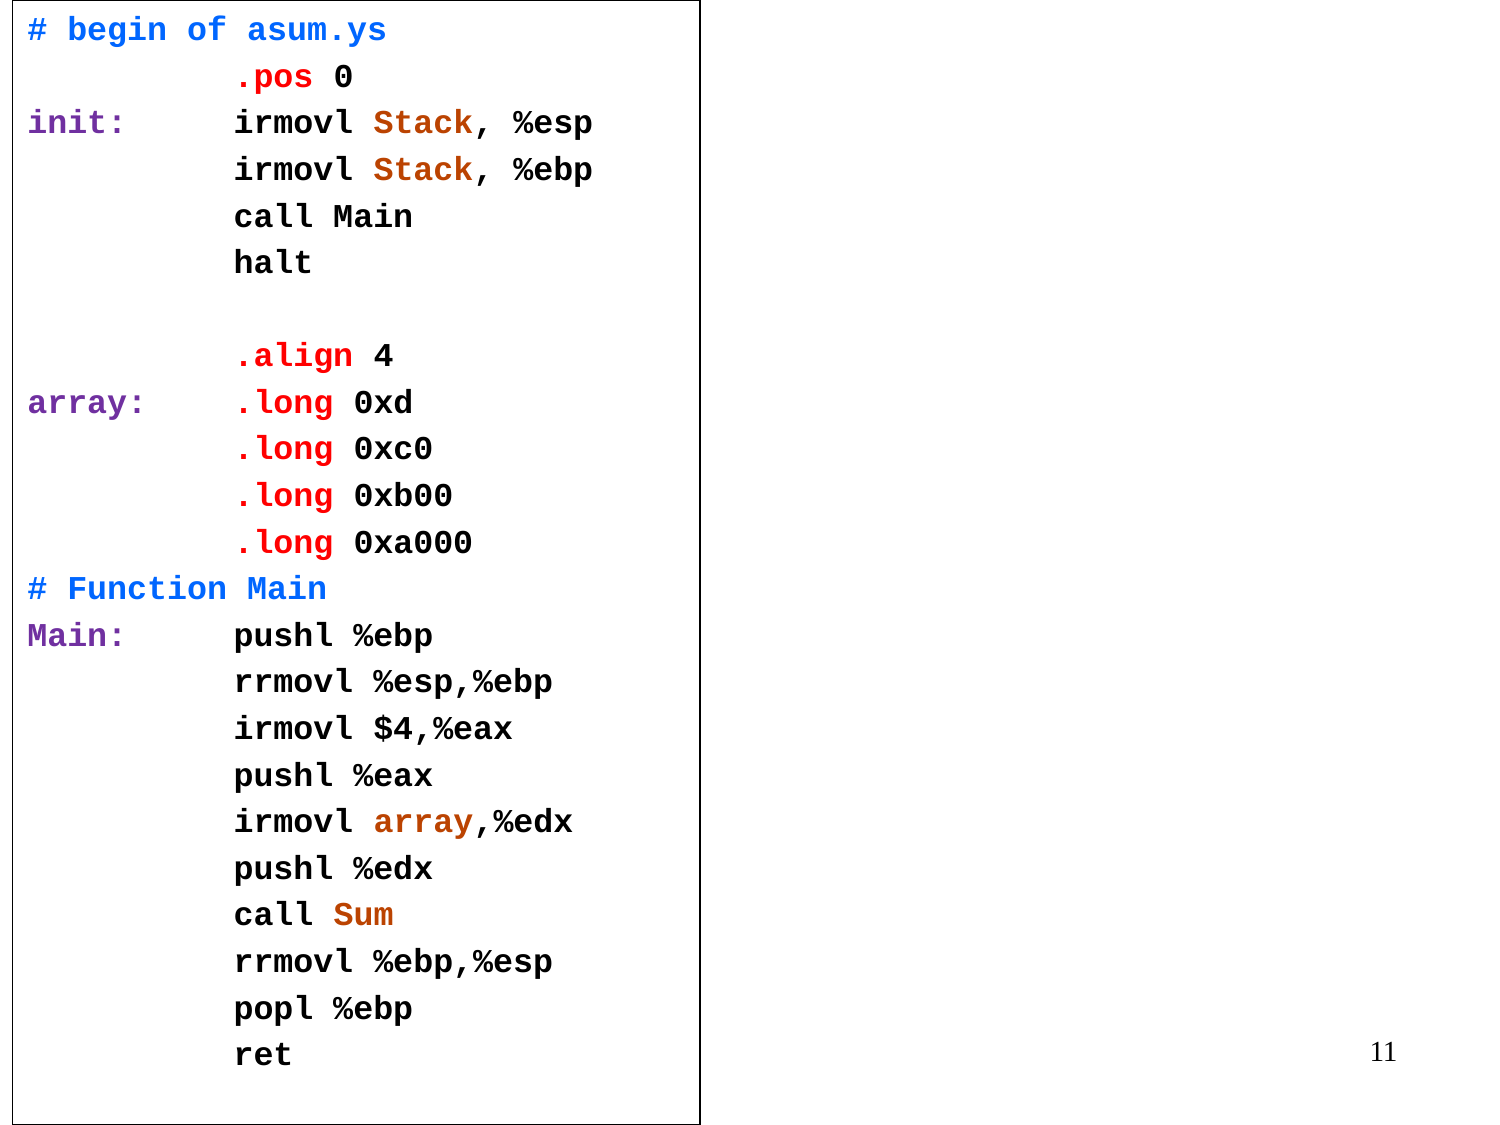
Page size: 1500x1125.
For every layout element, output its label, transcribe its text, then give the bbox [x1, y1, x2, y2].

slide_number 11 [1099, 1024, 1413, 1101]
text_box # begin of asum.ys .pos 0 init: irmovl Stack, %esp irmovl Stack, %ebp call Main halt .align 4 array: .long 0xd .long 0xc0 .long 0xb00 .long 0xa000 # Function Main Main: pushl %ebp rrmovl %esp,%ebp irmovl $4,%eax pushl %eax irmovl array,%edx pushl %edx call Sum rrmovl %ebp,%esp popl %ebp ret [12, 0, 700, 1125]
